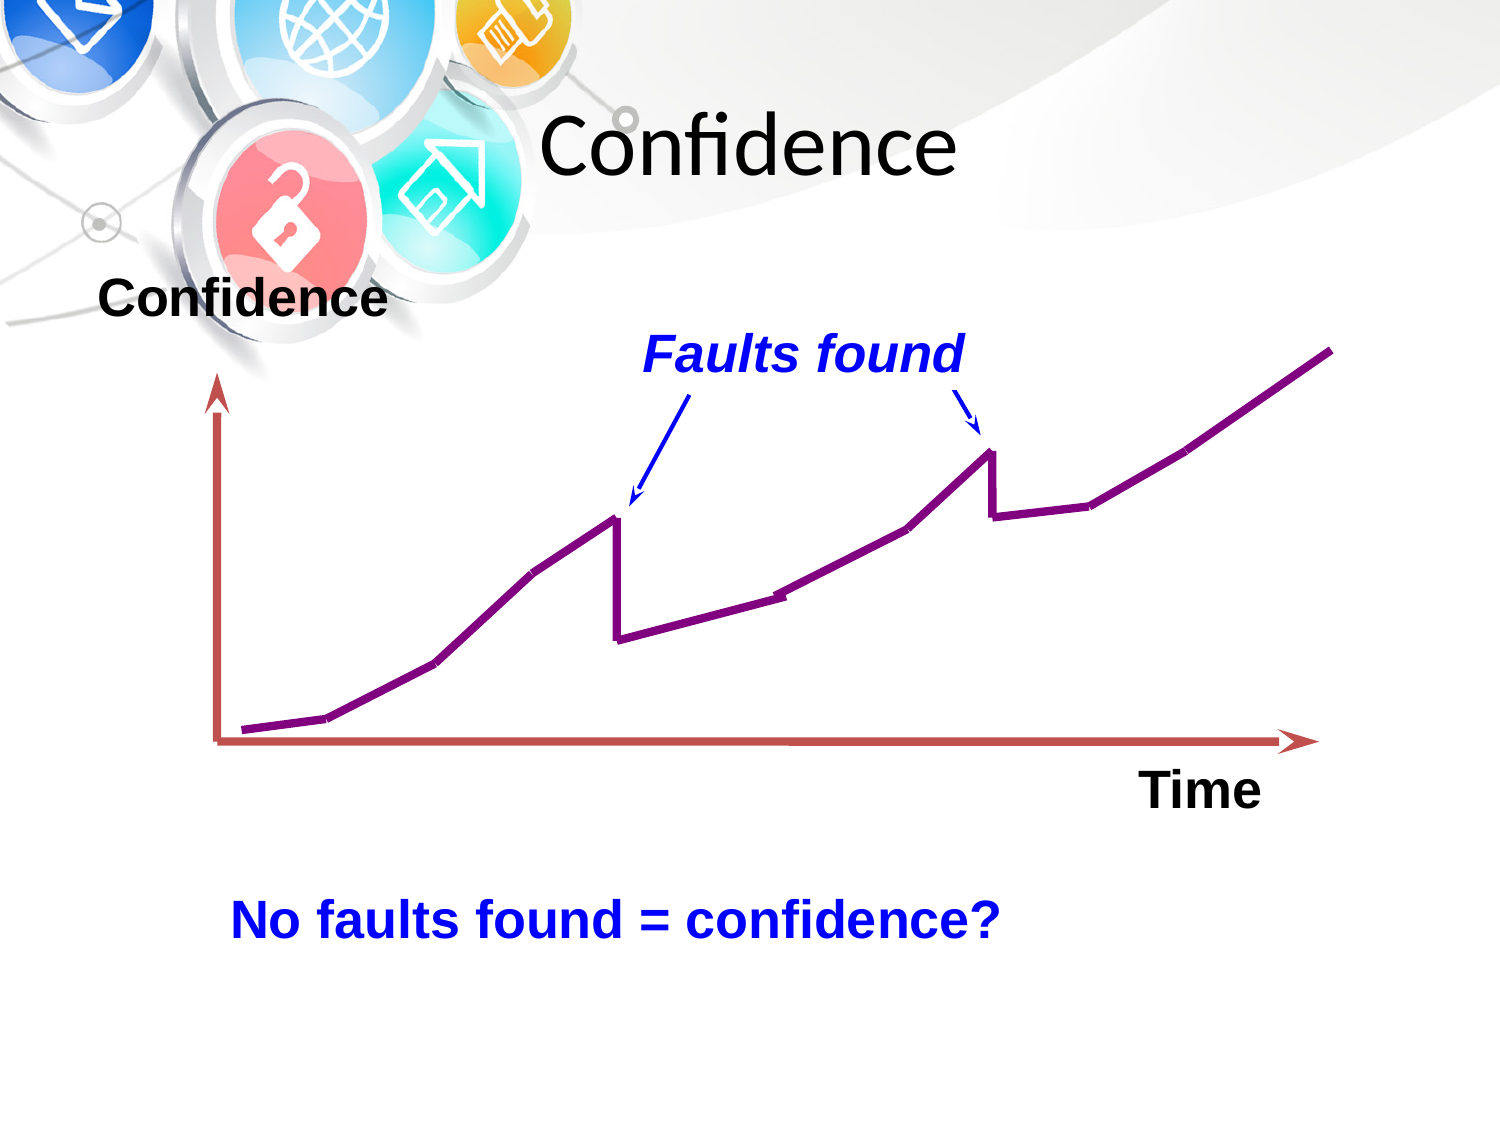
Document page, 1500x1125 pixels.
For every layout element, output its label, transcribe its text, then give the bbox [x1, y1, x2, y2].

text_box No faults found = confidence? [216, 877, 1017, 957]
picture [0, 0, 1500, 1125]
title Confidence [75, 45, 1425, 233]
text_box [85, 267, 1320, 825]
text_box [992, 349, 1332, 518]
